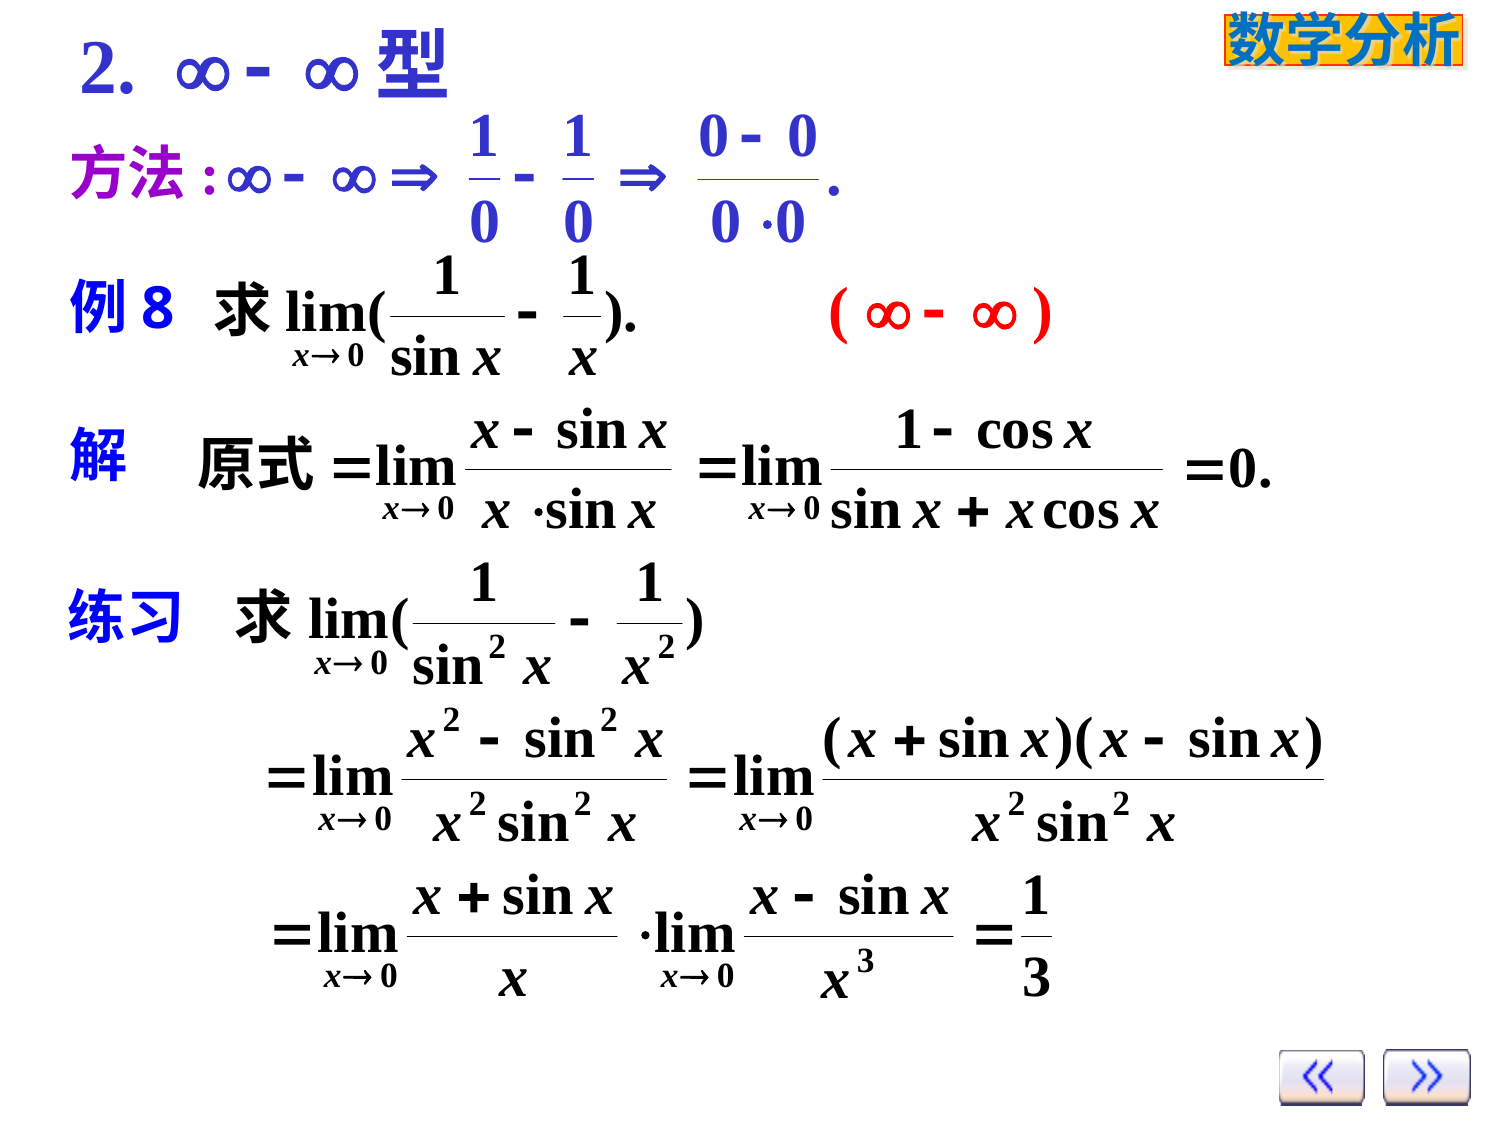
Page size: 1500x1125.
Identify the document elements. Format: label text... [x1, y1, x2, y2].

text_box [74, 24, 456, 118]
picture [1383, 1049, 1471, 1106]
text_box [212, 243, 641, 382]
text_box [204, 101, 597, 248]
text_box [1178, 441, 1275, 494]
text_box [233, 550, 709, 692]
picture [1279, 1050, 1365, 1106]
text_box 练习 [53, 572, 228, 658]
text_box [259, 698, 1330, 848]
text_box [265, 864, 1058, 1005]
text_box 方法: [54, 129, 199, 214]
text_box 解 [54, 410, 191, 496]
text_box 例8 [54, 263, 207, 348]
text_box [616, 101, 843, 249]
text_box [690, 397, 1169, 536]
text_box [196, 397, 677, 536]
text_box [826, 281, 1056, 351]
